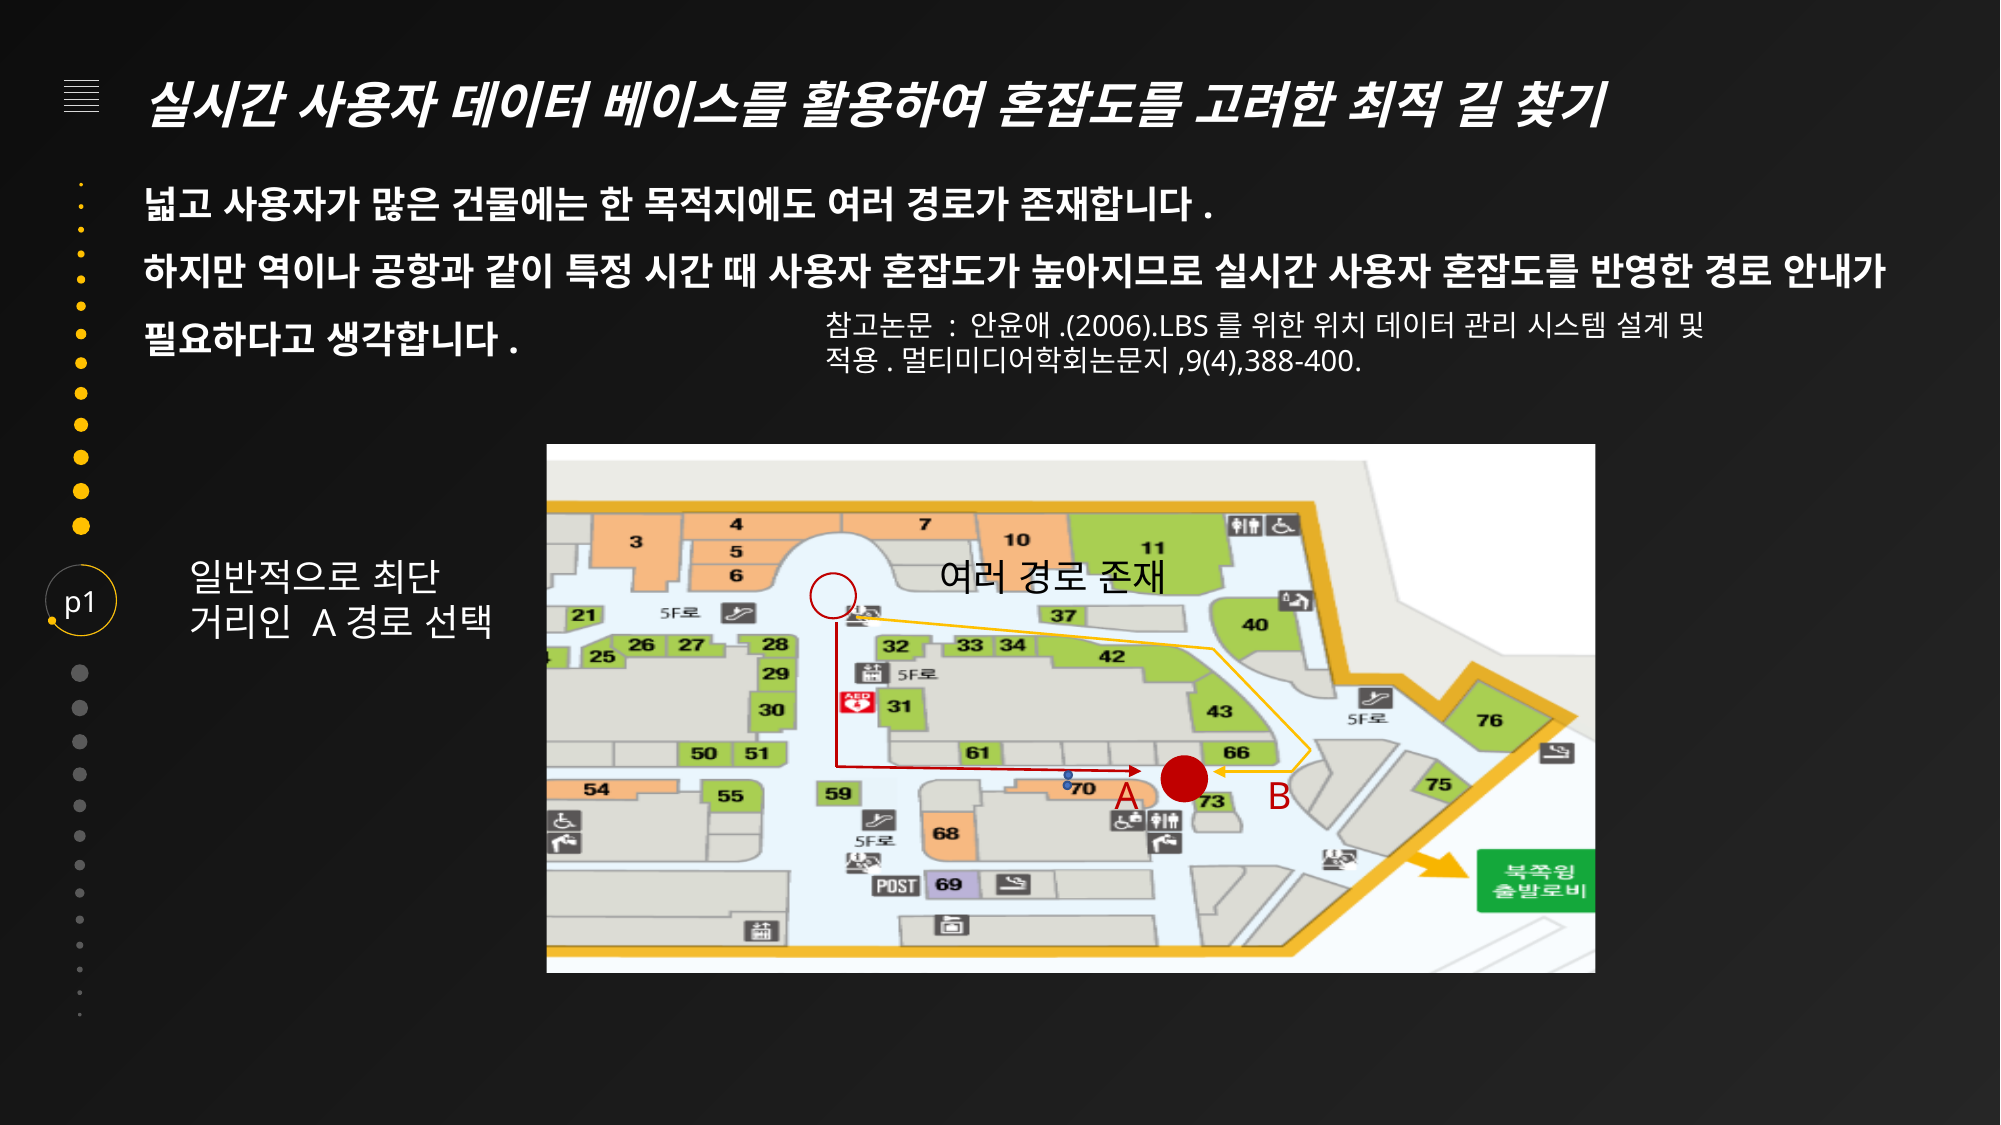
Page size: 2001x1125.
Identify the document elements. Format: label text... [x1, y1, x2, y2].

text_box [73, 385, 89, 401]
text_box [70, 698, 90, 718]
text_box [76, 249, 86, 259]
text_box [74, 327, 88, 341]
text_box [72, 829, 87, 844]
text_box p1 [44, 563, 81, 618]
text_box [76, 1011, 83, 1018]
text_box [48, 563, 118, 637]
text_box [74, 914, 85, 925]
text_box [73, 887, 86, 899]
text_box [76, 989, 84, 997]
text_box [77, 203, 85, 211]
text_box [72, 448, 90, 467]
text_box 일반적으로 최단 거리인 A경로 선택 [174, 546, 541, 651]
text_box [1212, 648, 1311, 750]
picture [546, 444, 1596, 973]
text_box [77, 225, 86, 234]
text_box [836, 766, 1142, 772]
text_box [75, 274, 87, 285]
text_box [72, 416, 90, 433]
text_box [75, 300, 87, 312]
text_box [63, 80, 100, 112]
text_box [75, 965, 84, 974]
text_box 참고논문 : 안윤애.(2006).LBS를 위한 위치 데이터 관리 시스템 설계 및 적용.멀티미디어학회논문지,9(4),388-400. [810, 299, 1754, 385]
text_box 실시간 사용자 데이터 베이스를 활용하여 혼잡도를 고려한 최적 길 찾기 [129, 36, 1895, 141]
text_box [71, 766, 88, 783]
text_box [69, 663, 90, 684]
text_box [72, 798, 88, 814]
text_box [71, 481, 91, 501]
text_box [855, 617, 1213, 649]
text_box [74, 356, 89, 371]
text_box [73, 858, 87, 872]
text_box [71, 733, 89, 751]
text_box [75, 940, 85, 950]
text_box [71, 516, 92, 537]
text_box 넓고 사용자가 많은 건물에는 한 목적지에도 여러 경로가 존재합니다. 하지만 역이나 공항과 같이 특정 시간 때 사용자 혼잡도가 높아지므로 실시간 사용자 혼잡도를 반영한 경로 안내가 필요하다고 생각합니다. [129, 150, 1921, 369]
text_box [1291, 749, 1311, 772]
text_box [78, 181, 84, 188]
